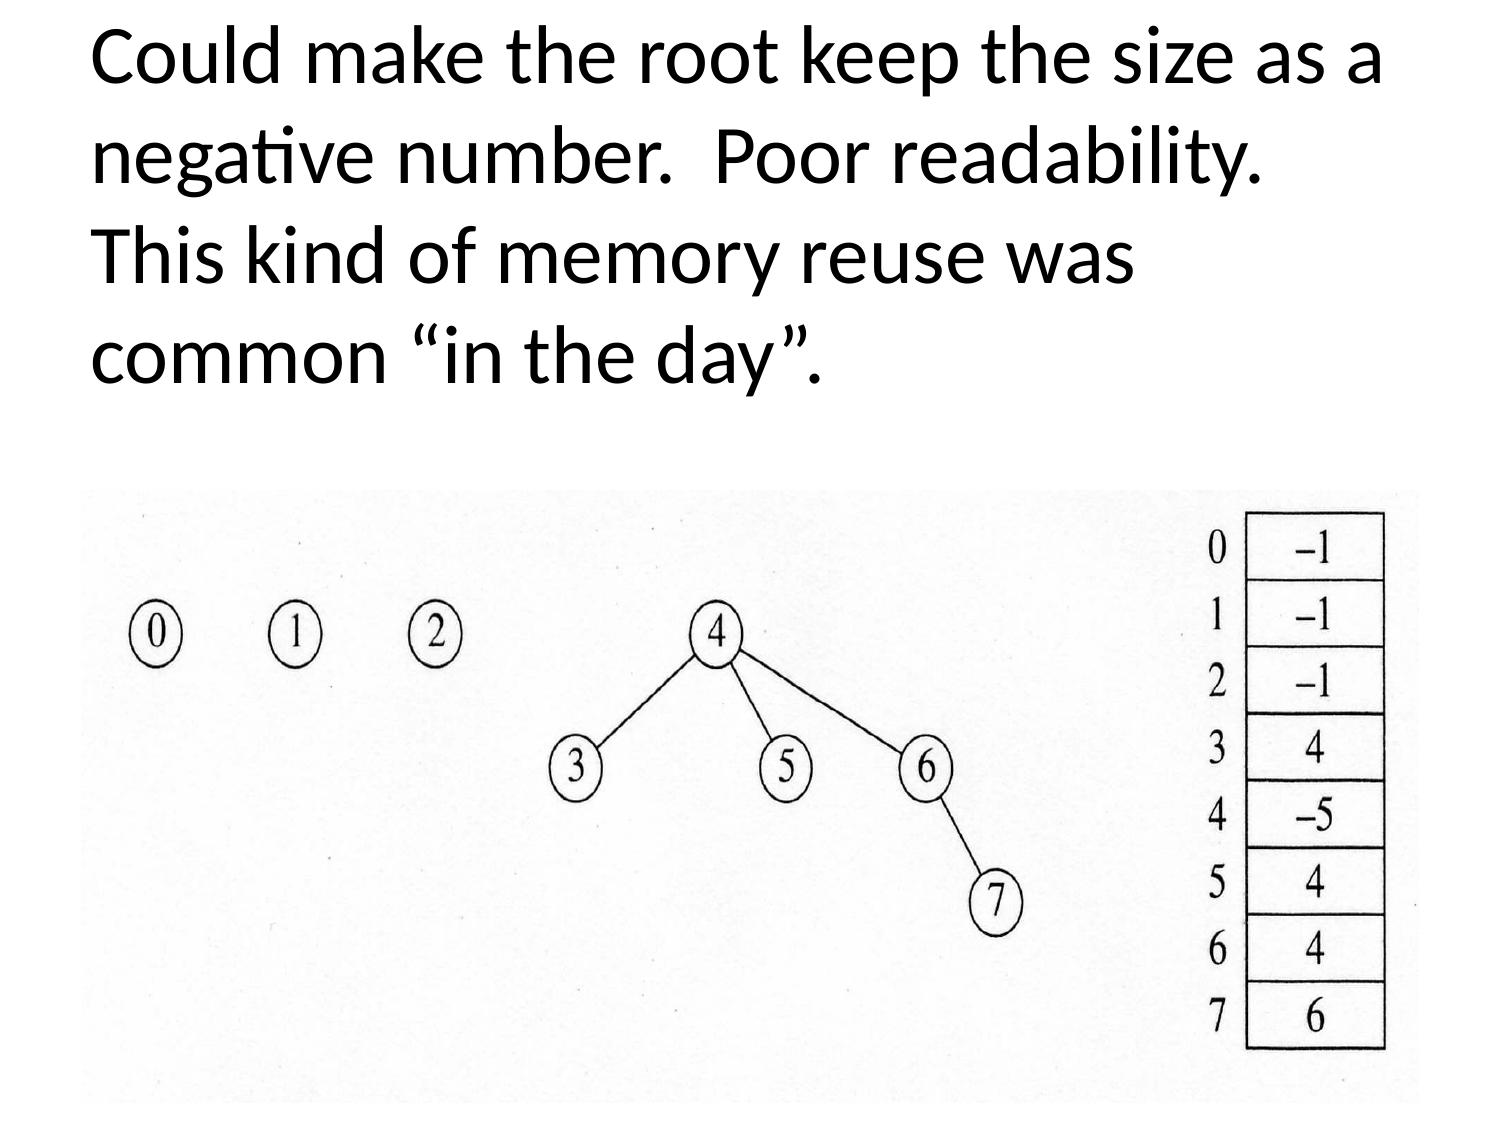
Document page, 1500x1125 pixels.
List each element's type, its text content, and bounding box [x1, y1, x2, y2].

title Could make the root keep the size as a negative number. Poor readability. This kind of memory reuse was common “in the day”. [75, 24, 1419, 375]
picture [80, 489, 1419, 1103]
